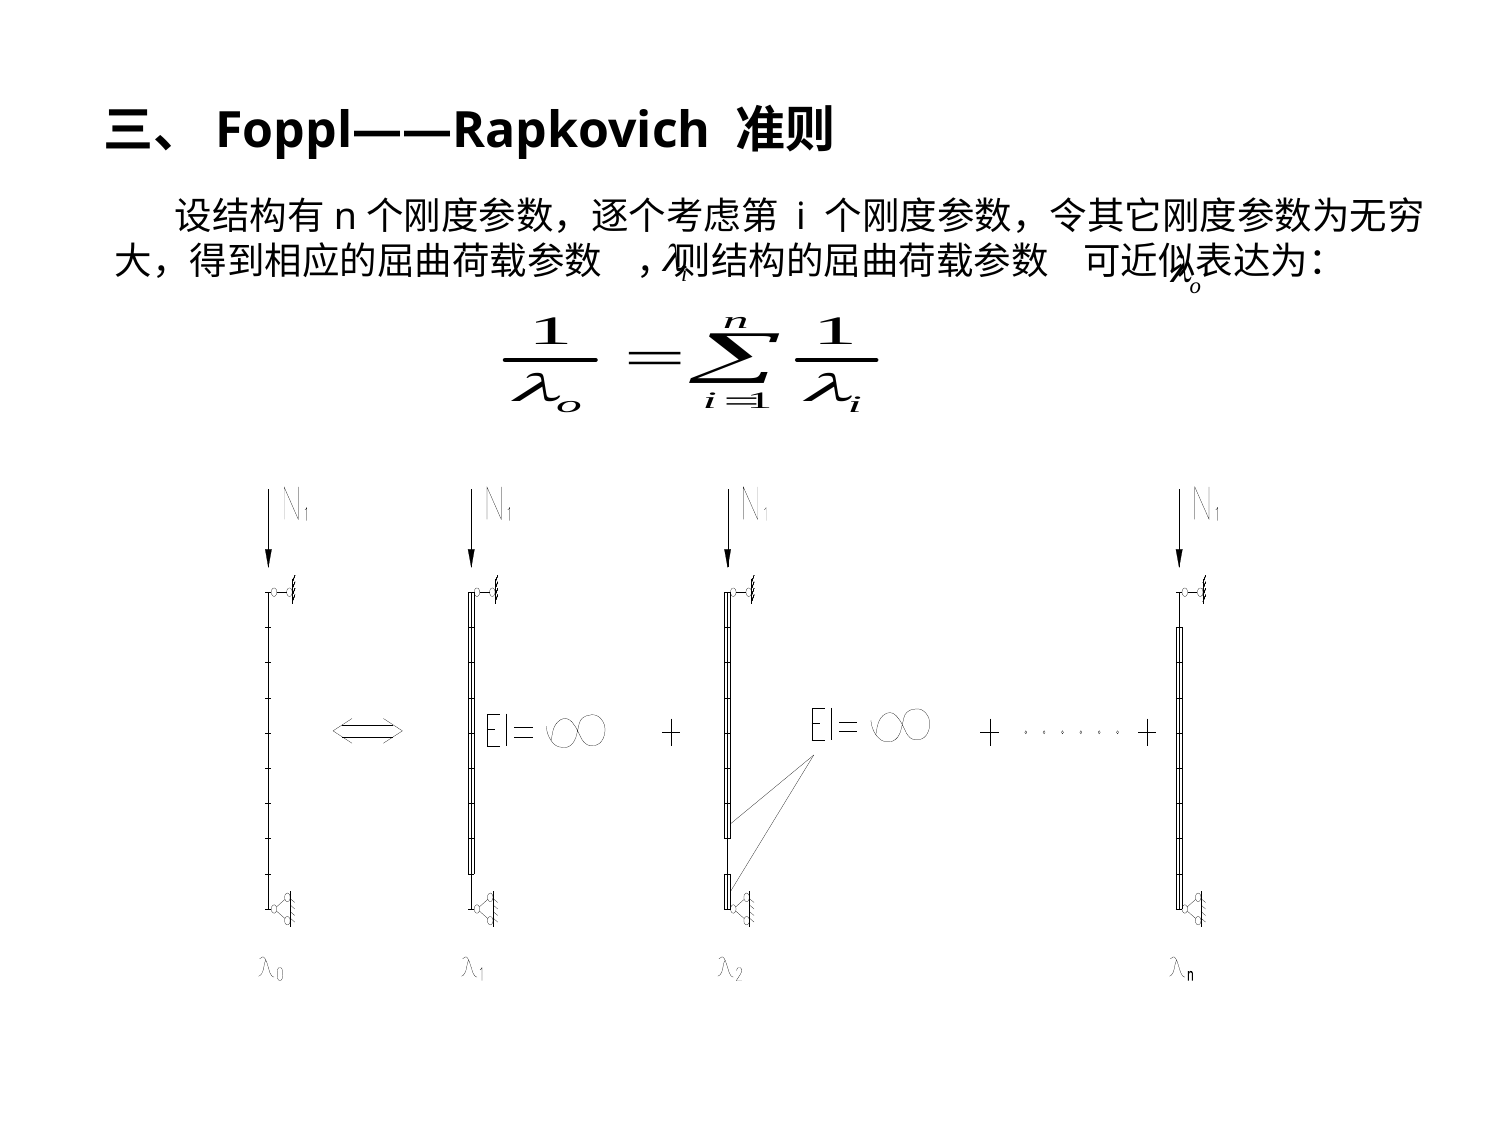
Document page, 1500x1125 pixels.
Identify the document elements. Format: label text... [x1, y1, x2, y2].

text_box 设结构有n个刚度参数，逐个考虑第 i 个刚度参数，令其它刚度参数为无穷大，得到相应的屈曲荷载参数 ，则结构的屈曲荷载参数 可近似表达为： [100, 184, 1447, 290]
picture [253, 479, 1223, 988]
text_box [655, 231, 695, 292]
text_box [489, 302, 892, 421]
text_box 三、Foppl——Rapkovich 准则 [88, 90, 1046, 165]
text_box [1163, 243, 1210, 303]
